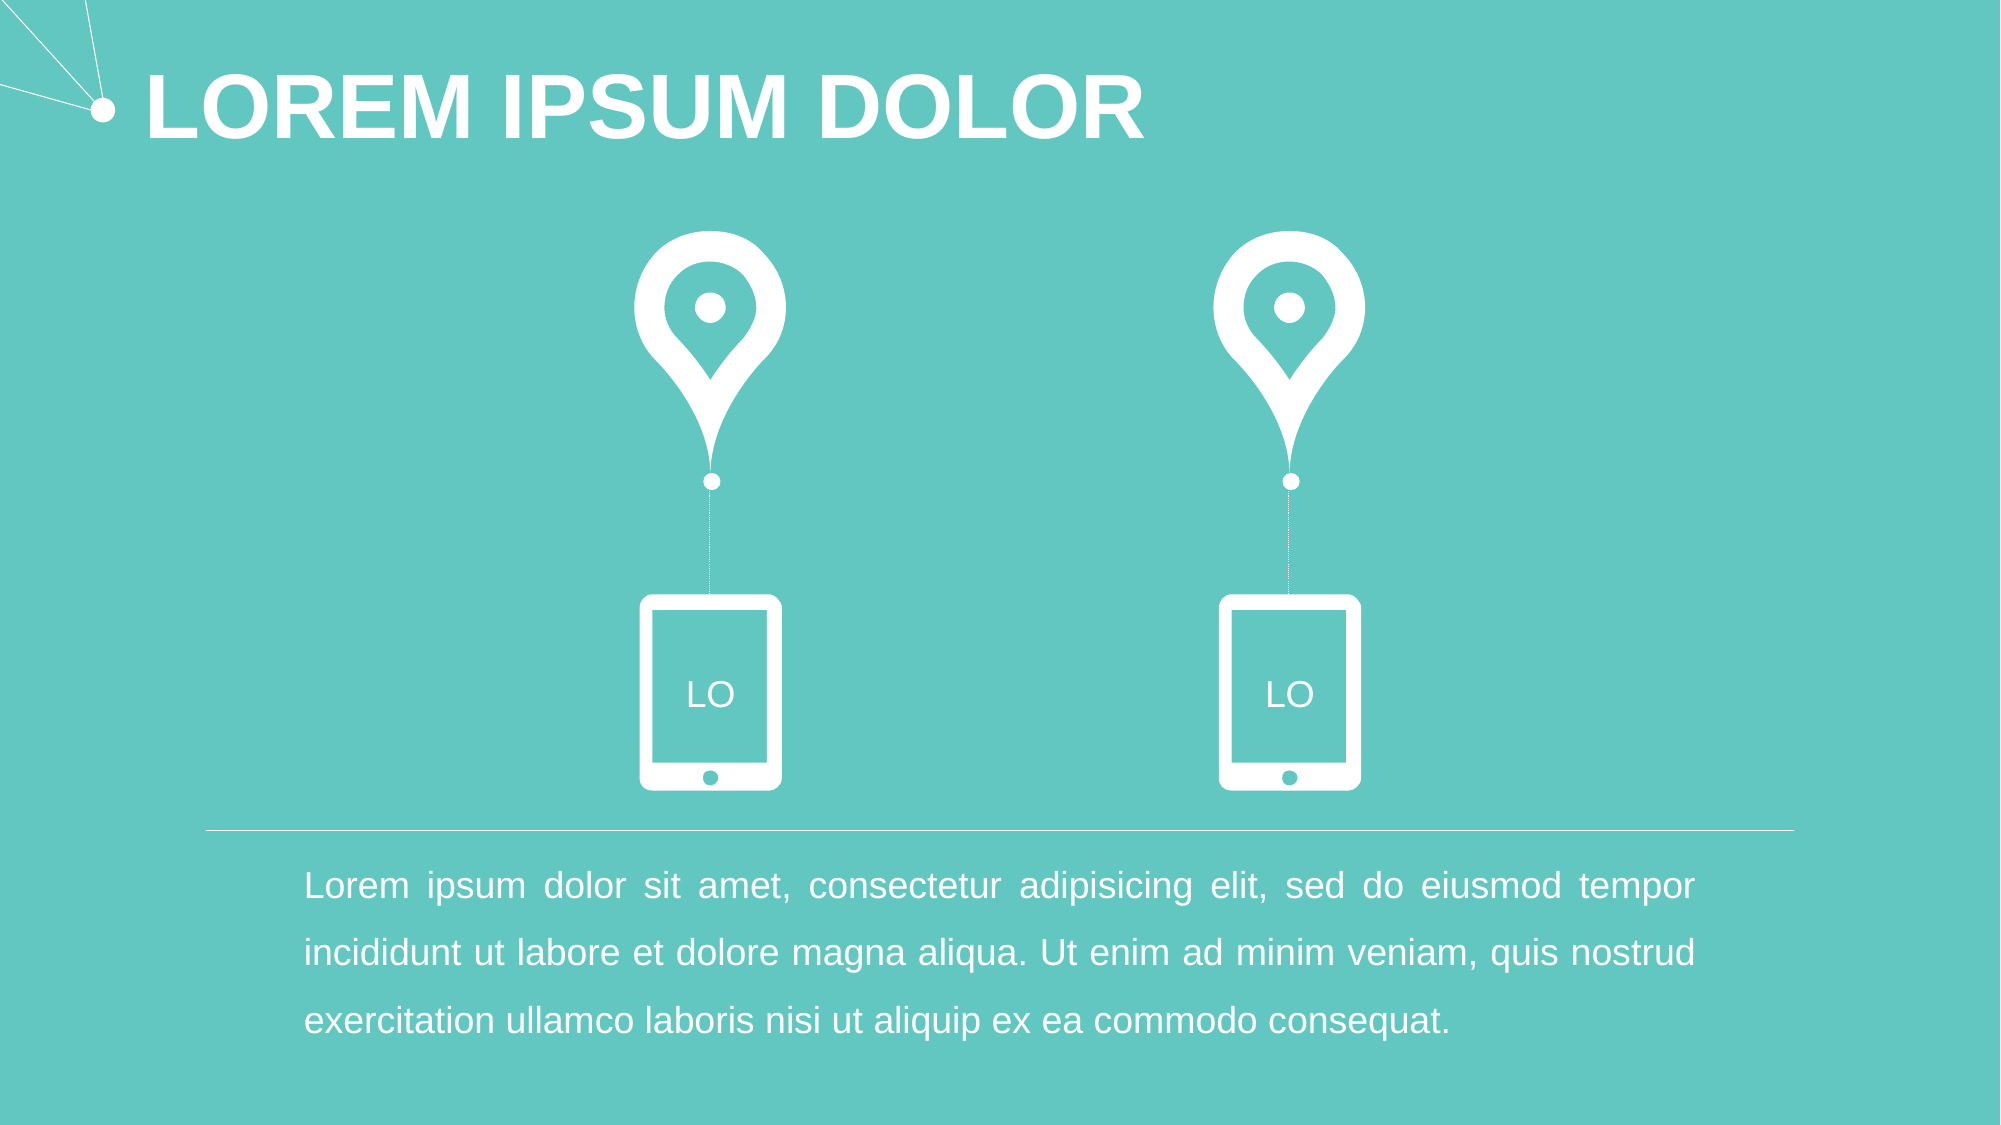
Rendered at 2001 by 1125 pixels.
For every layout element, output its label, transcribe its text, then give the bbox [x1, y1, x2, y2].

text_box Lorem ipsum dolor sit amet, consectetur adipisicing elit, sed do eiusmod tempor incididunt ut labore et dolore magna aliqua. Ut enim ad minim veniam, quis nostrud exercitation ullamco laboris nisi ut aliquip ex ea commodo consequat. [289, 831, 1711, 1051]
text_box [1206, 230, 1373, 791]
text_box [627, 230, 794, 791]
text_box LOREM IPSUM DOLOR [129, 0, 1855, 218]
